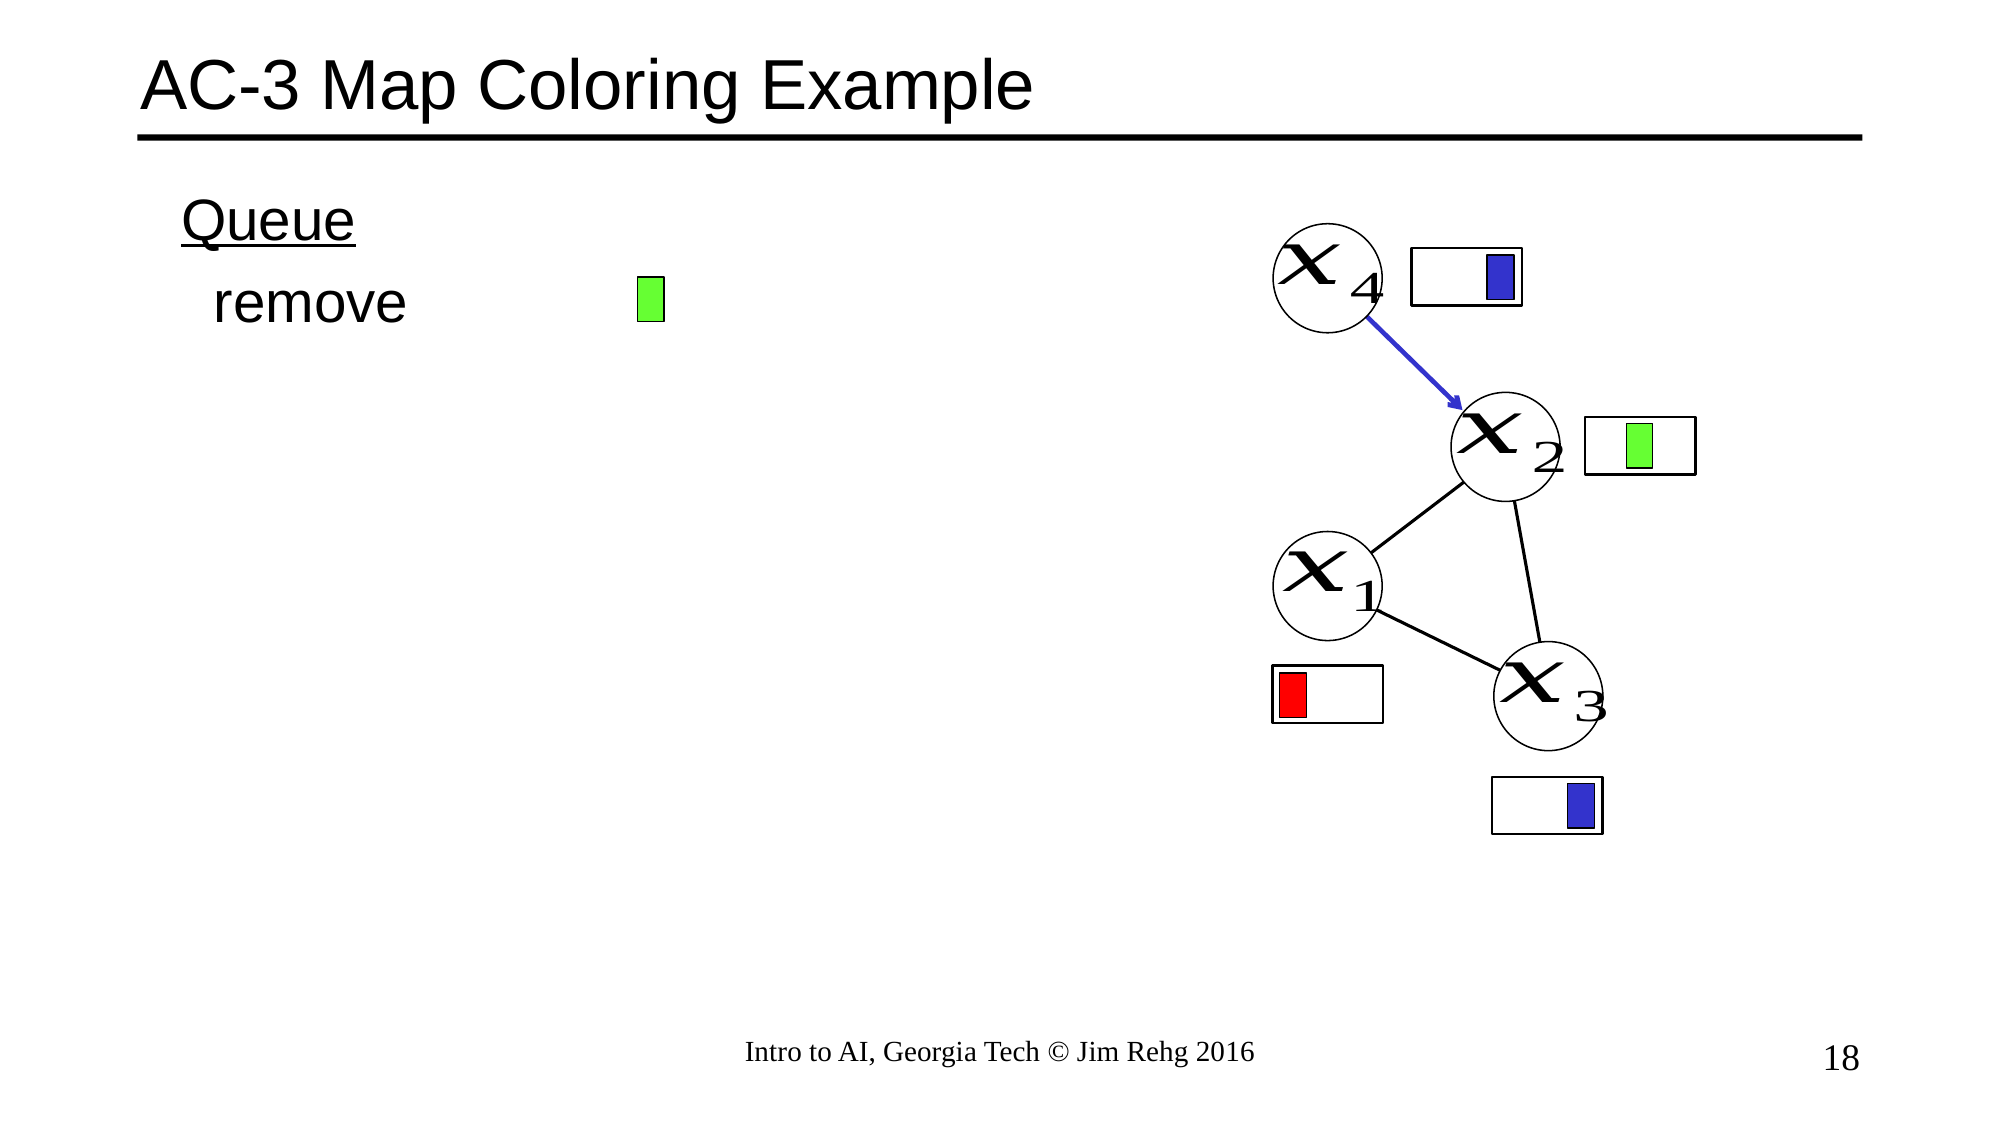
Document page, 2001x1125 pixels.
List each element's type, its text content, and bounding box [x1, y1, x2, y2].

text_box [1584, 417, 1696, 475]
text_box [1554, 455, 1560, 469]
text_box [1494, 641, 1603, 751]
text_box [637, 276, 664, 322]
text_box [1451, 417, 1483, 448]
text_box [1411, 248, 1523, 306]
text_box [1538, 444, 1555, 454]
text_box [1327, 585, 1549, 695]
title AC-3 Map Coloring Example [125, 12, 1875, 150]
text_box [1466, 392, 1561, 448]
footer Intro to AI, Georgia Tech © Jim Rehg 2016 [683, 1024, 1317, 1101]
slide_number 18 [1433, 1024, 1876, 1101]
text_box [1327, 278, 1463, 411]
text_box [1327, 450, 1506, 585]
text_box [1272, 665, 1384, 724]
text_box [1507, 450, 1550, 586]
text_box [1285, 223, 1383, 277]
text_box [1491, 776, 1603, 835]
text_box [1273, 245, 1322, 333]
text_box [1273, 531, 1322, 641]
